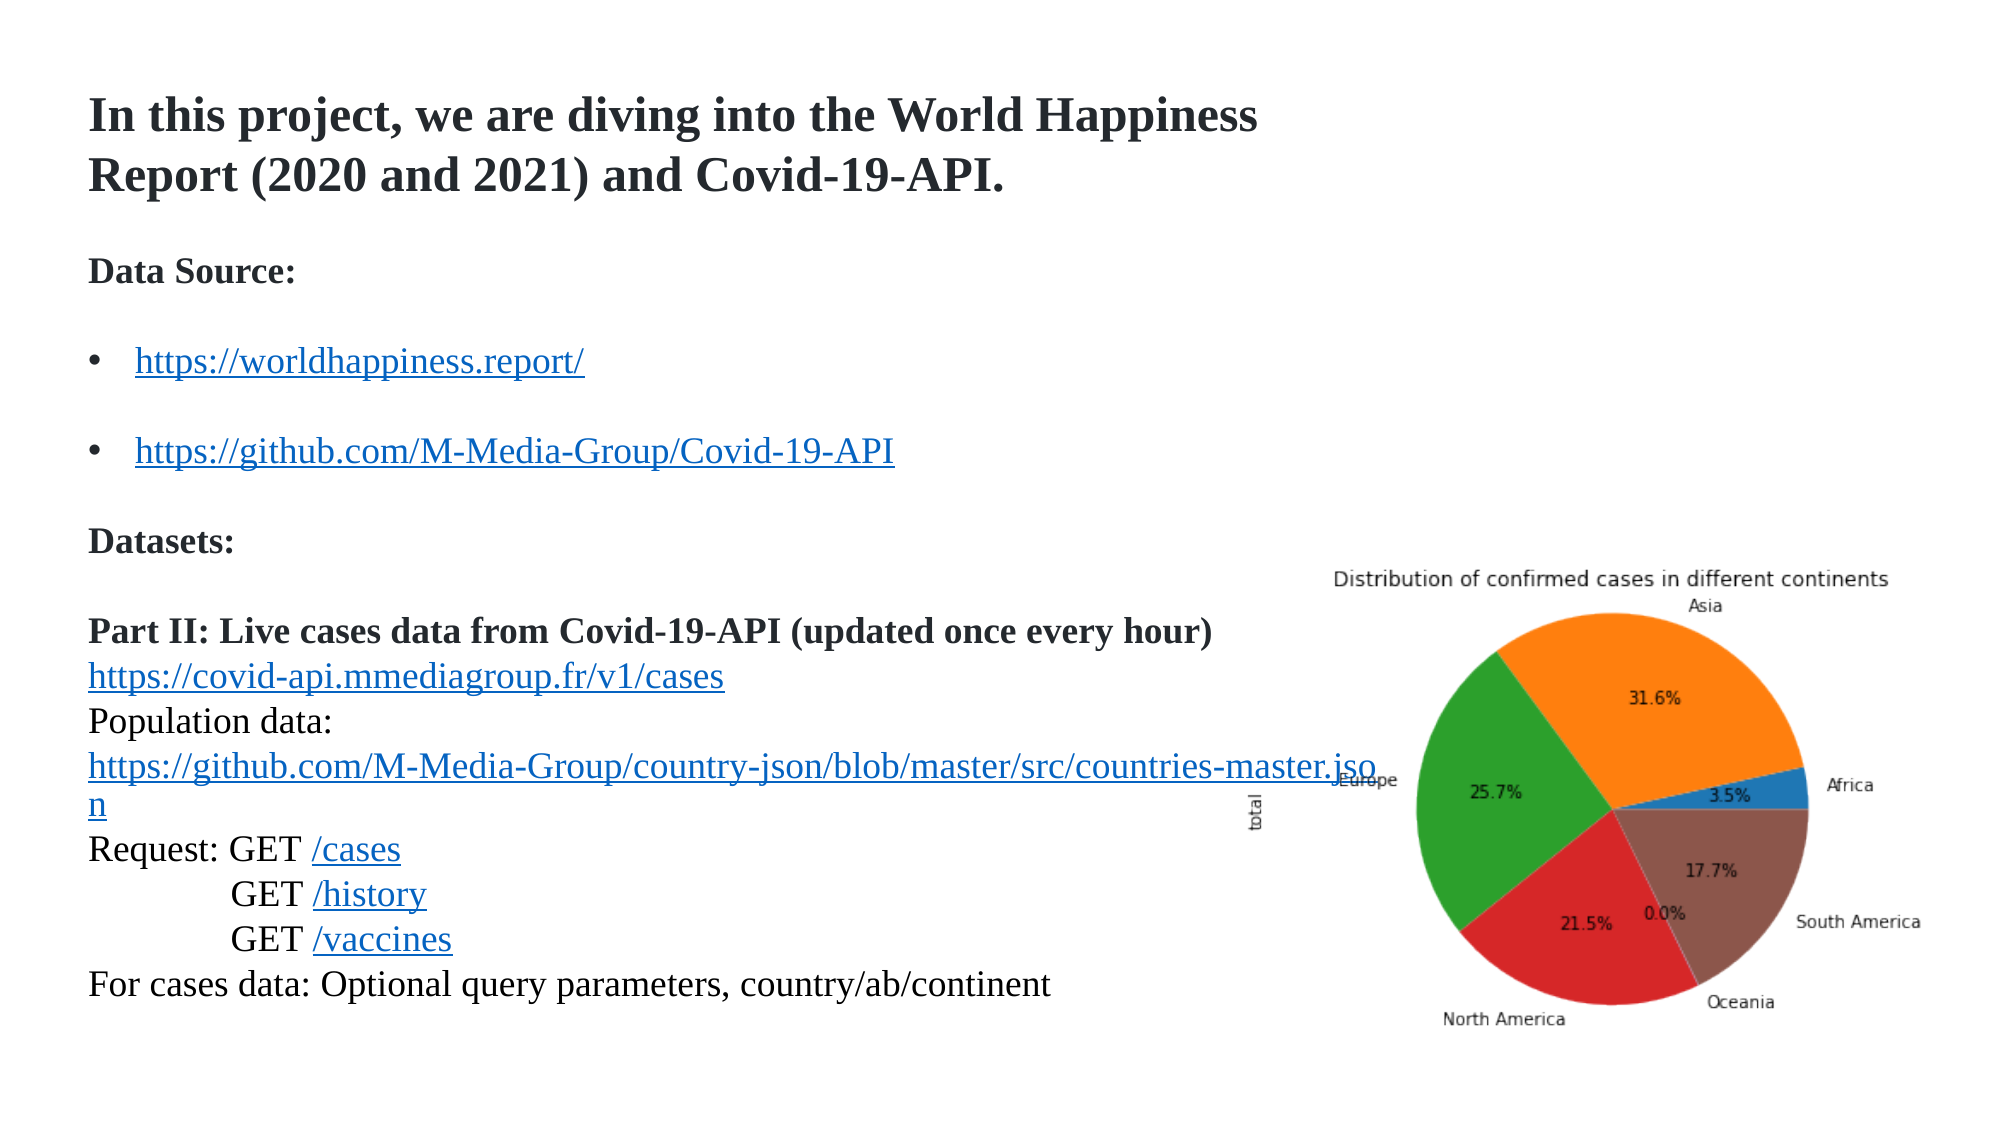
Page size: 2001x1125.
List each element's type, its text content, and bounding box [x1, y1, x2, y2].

text_box In this project, we are diving into the World Happiness Report (2020 and 2021) and Covid-19-API. Data Source: https://worldhappiness.report/ https://github.com/M-Media-Group/Covid-19-API Datasets: Part II: Live cases data from Covid-19-API (updated once every hour) https://covid-api.mmediagroup.fr/v1/cases Population data: https://github.com/M-Media-Group/country-json/blob/master/src/countries-master.json Request: GET /cases GET /history GET /vaccines For cases data: Optional query parameters, country/ab/continent [73, 74, 1405, 974]
picture [1231, 551, 1969, 1043]
